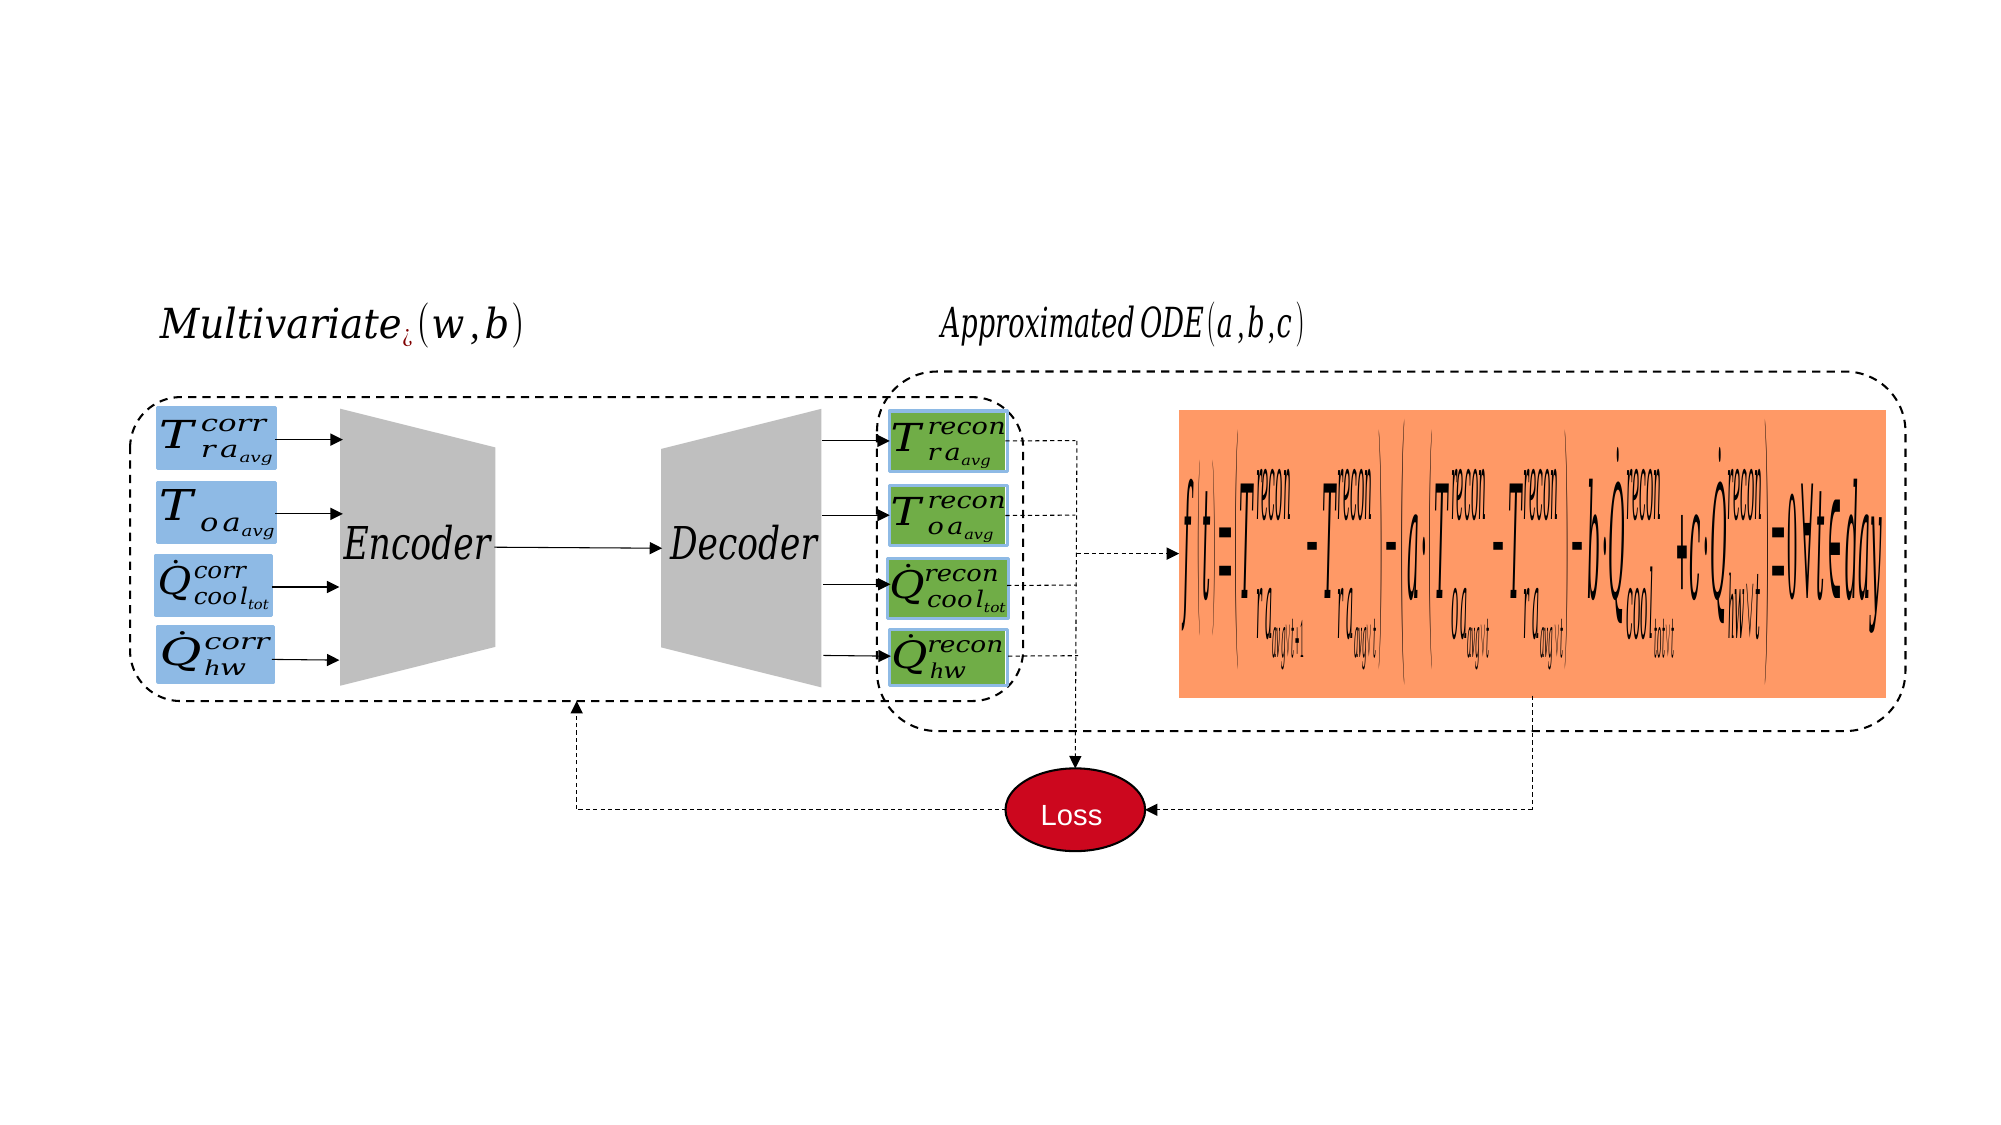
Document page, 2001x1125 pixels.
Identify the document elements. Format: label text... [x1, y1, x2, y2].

text_box Loss [1005, 768, 1146, 852]
text_box [876, 371, 1906, 732]
text_box [130, 397, 887, 702]
